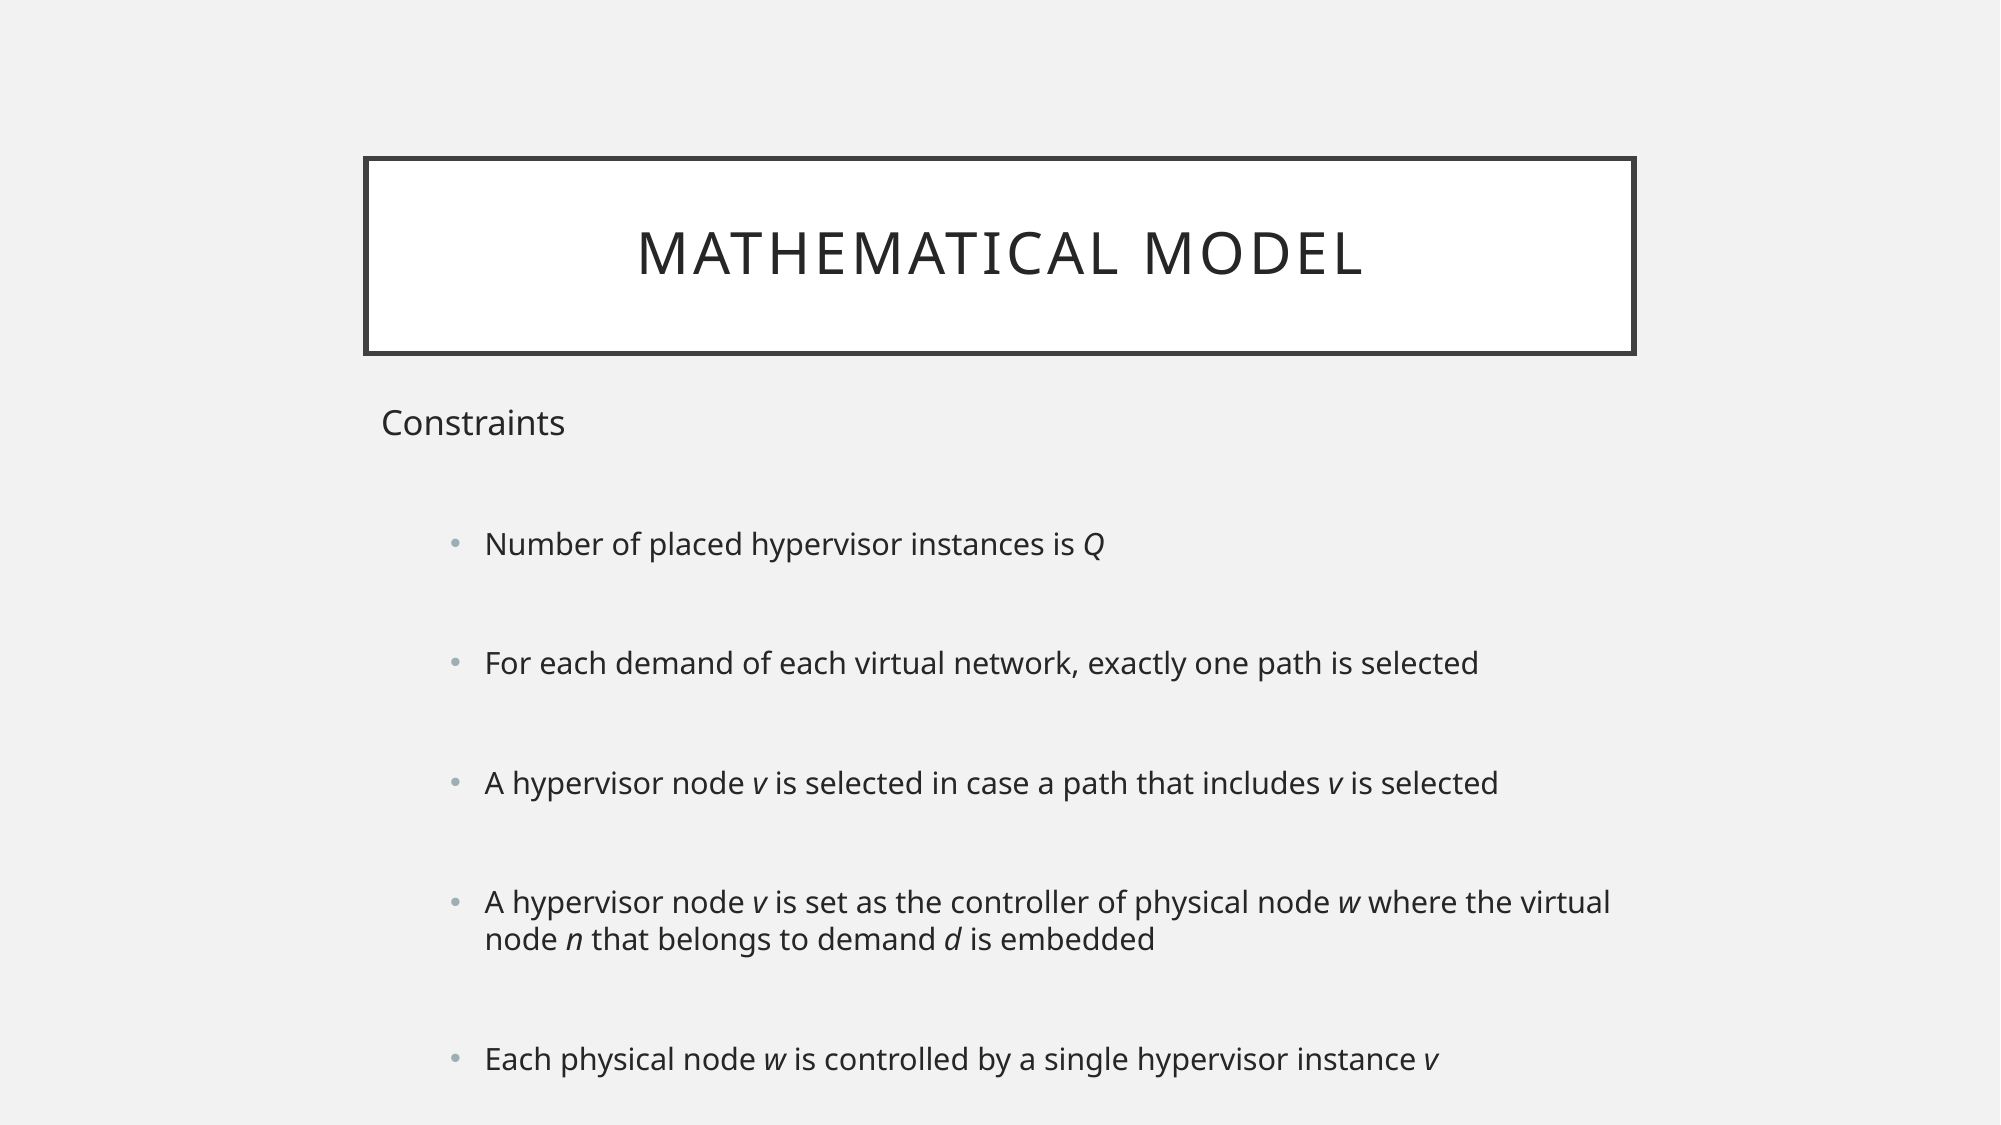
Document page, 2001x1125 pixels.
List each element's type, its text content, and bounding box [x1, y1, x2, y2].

title Mathematical Model [363, 156, 1637, 356]
